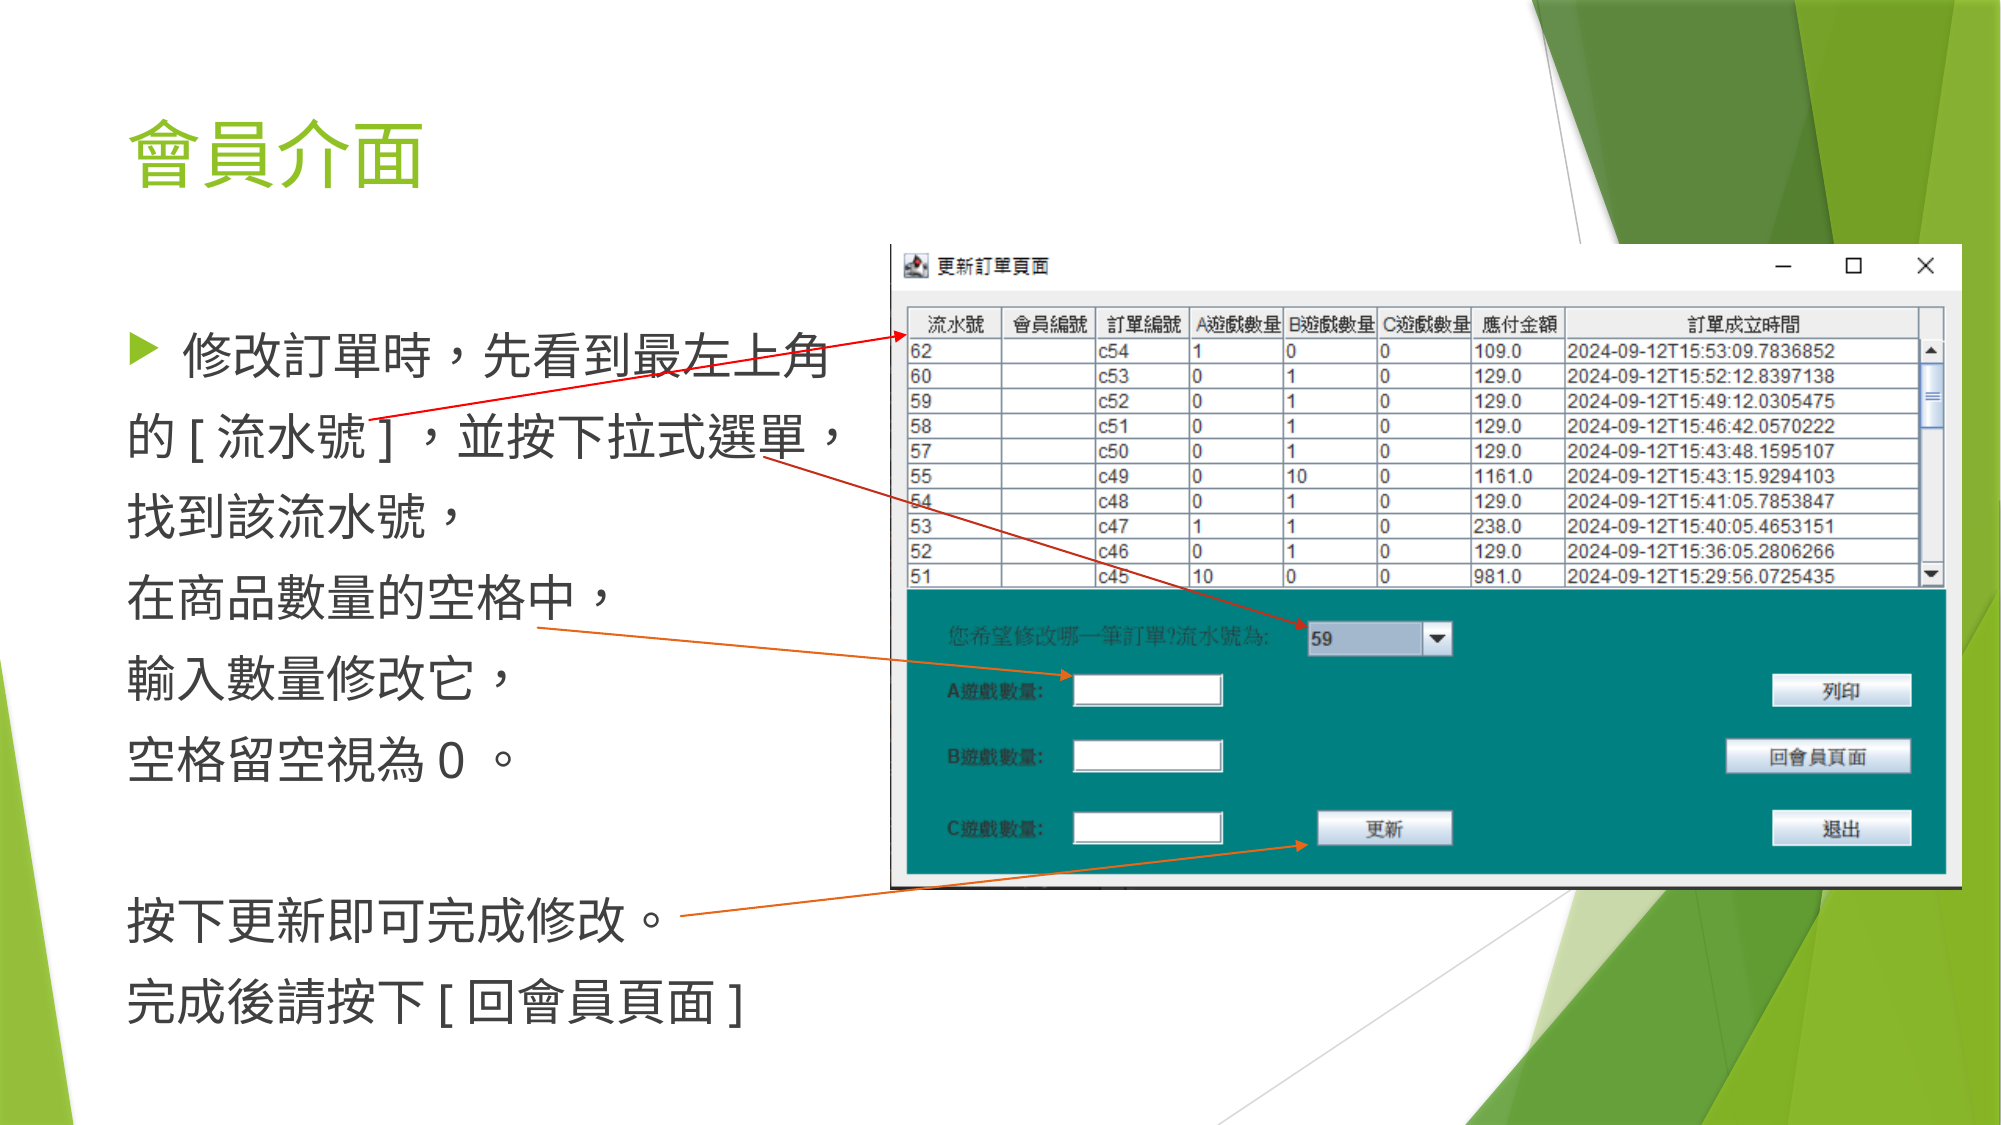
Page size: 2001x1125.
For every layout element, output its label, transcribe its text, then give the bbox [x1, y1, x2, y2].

title 會員介面 [111, 99, 1522, 316]
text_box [537, 627, 1074, 677]
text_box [763, 456, 1309, 629]
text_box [368, 334, 908, 421]
text_box 修改訂單時，先看到最左上角 的[流水號]，並按下拉式選單， 找到該流水號， 在商品數量的空格中， 輸入數量修改它， 空格留空視為0。 按下更新即可完成修改。 完成後請按下[回會員頁面] [111, 316, 1522, 1064]
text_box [680, 844, 1309, 917]
picture [890, 243, 1962, 891]
